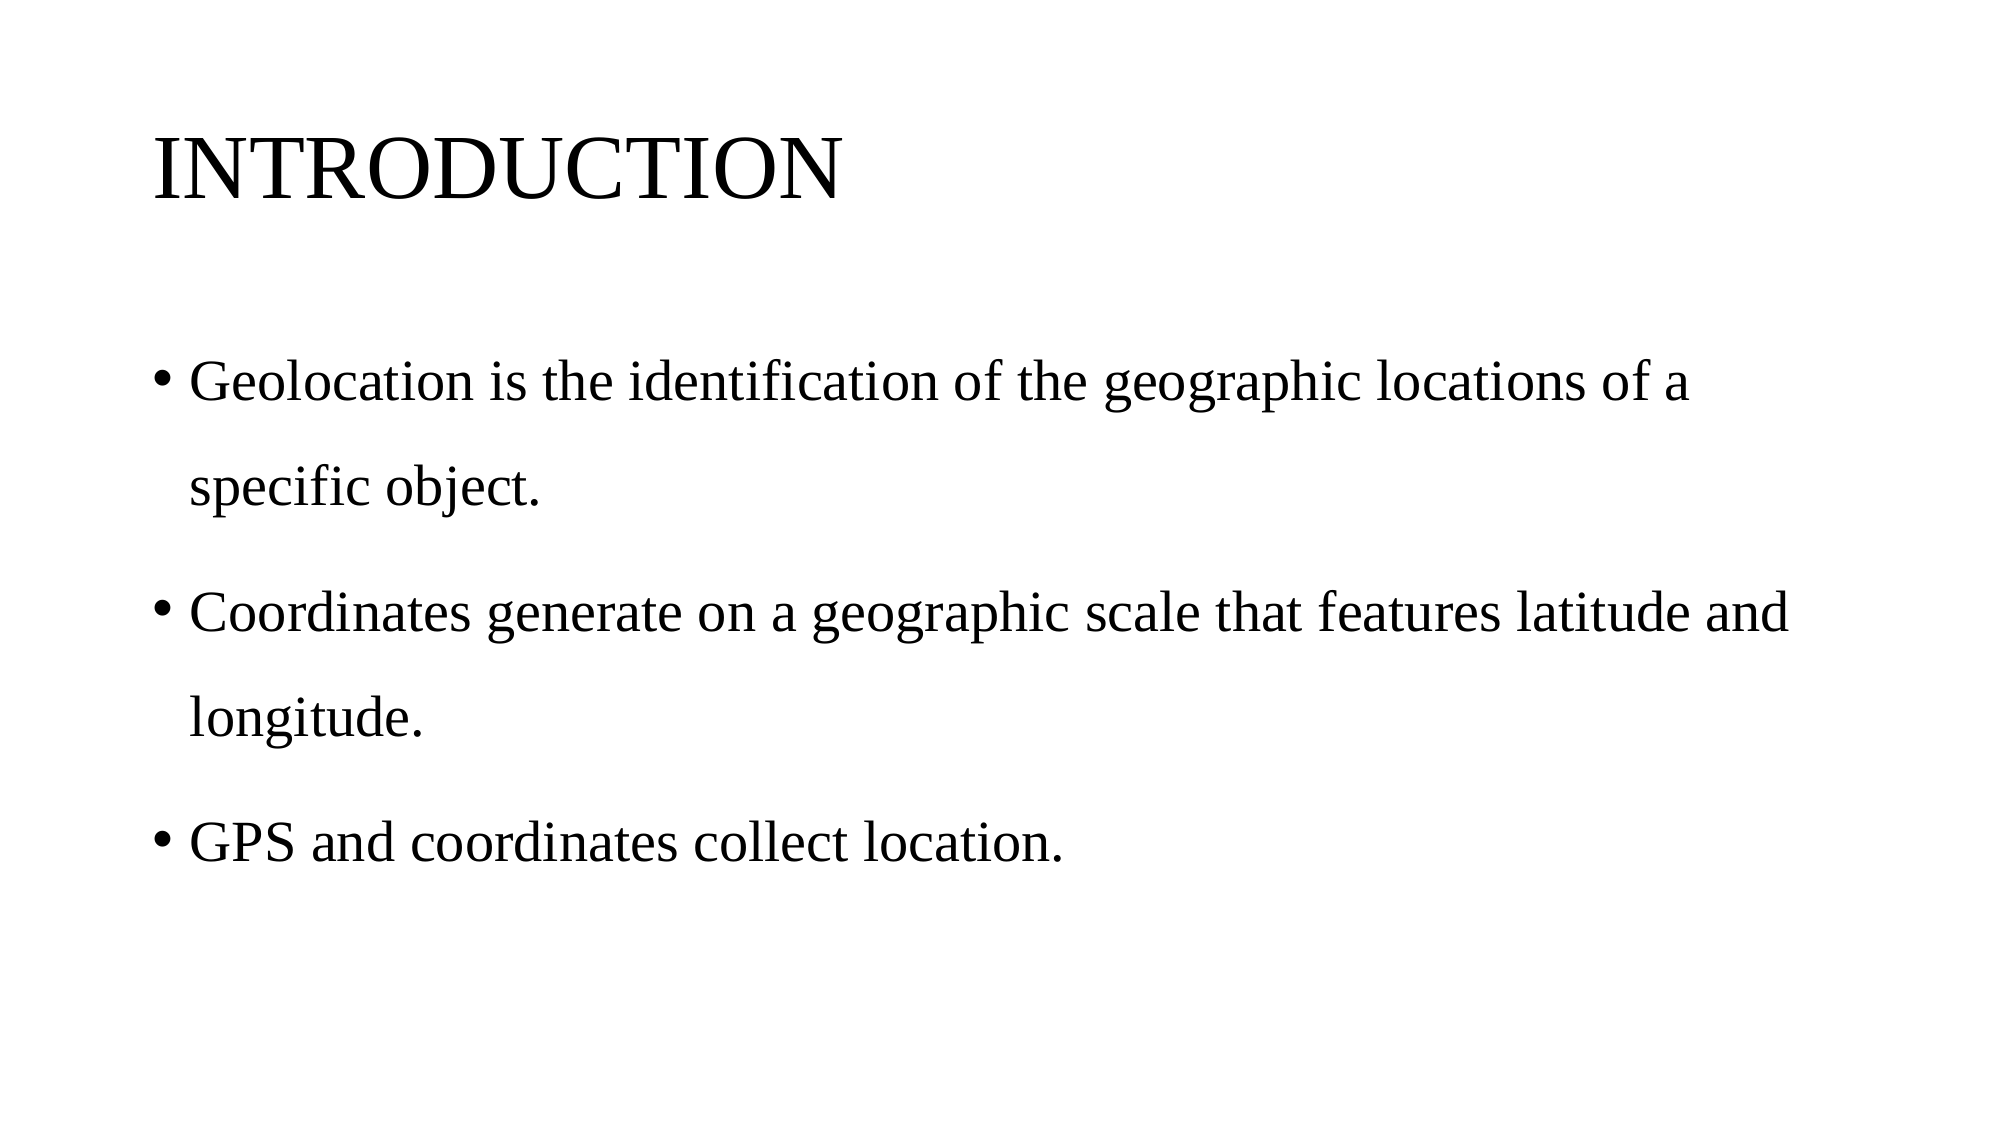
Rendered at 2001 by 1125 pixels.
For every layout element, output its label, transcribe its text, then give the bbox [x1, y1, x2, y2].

list Geolocation is the identification of the geographic locations of a specific object. Coordinates generate on a geographic scale that features latitude and longitude. GPS and coordinates collect location. [137, 299, 1863, 1014]
title INTRODUCTION [137, 59, 1863, 278]
